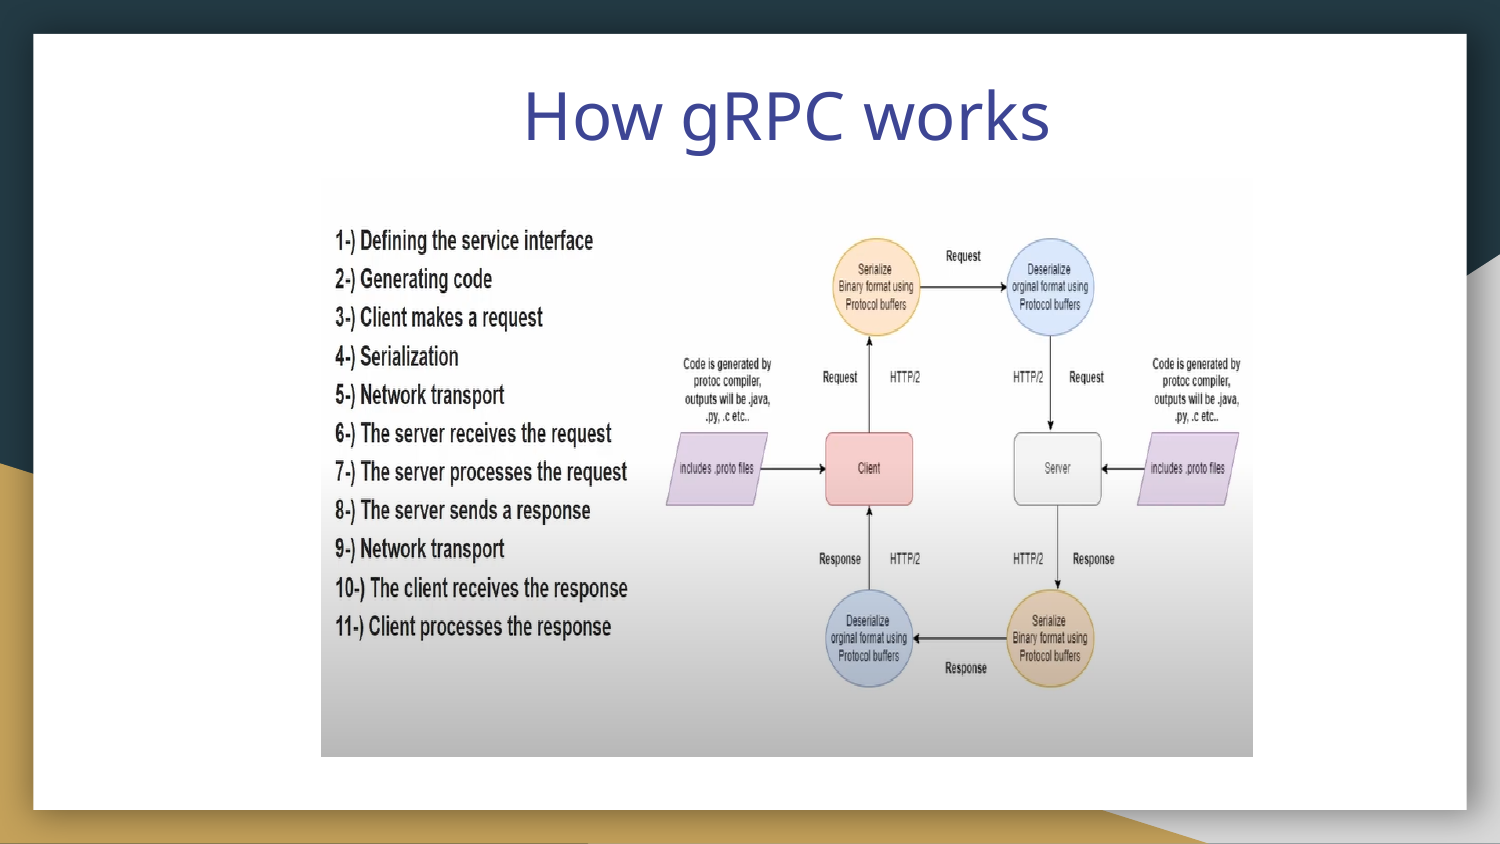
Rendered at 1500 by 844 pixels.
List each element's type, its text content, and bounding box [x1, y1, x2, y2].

picture [321, 178, 1253, 757]
text_box How gRPC works [376, 58, 1199, 169]
